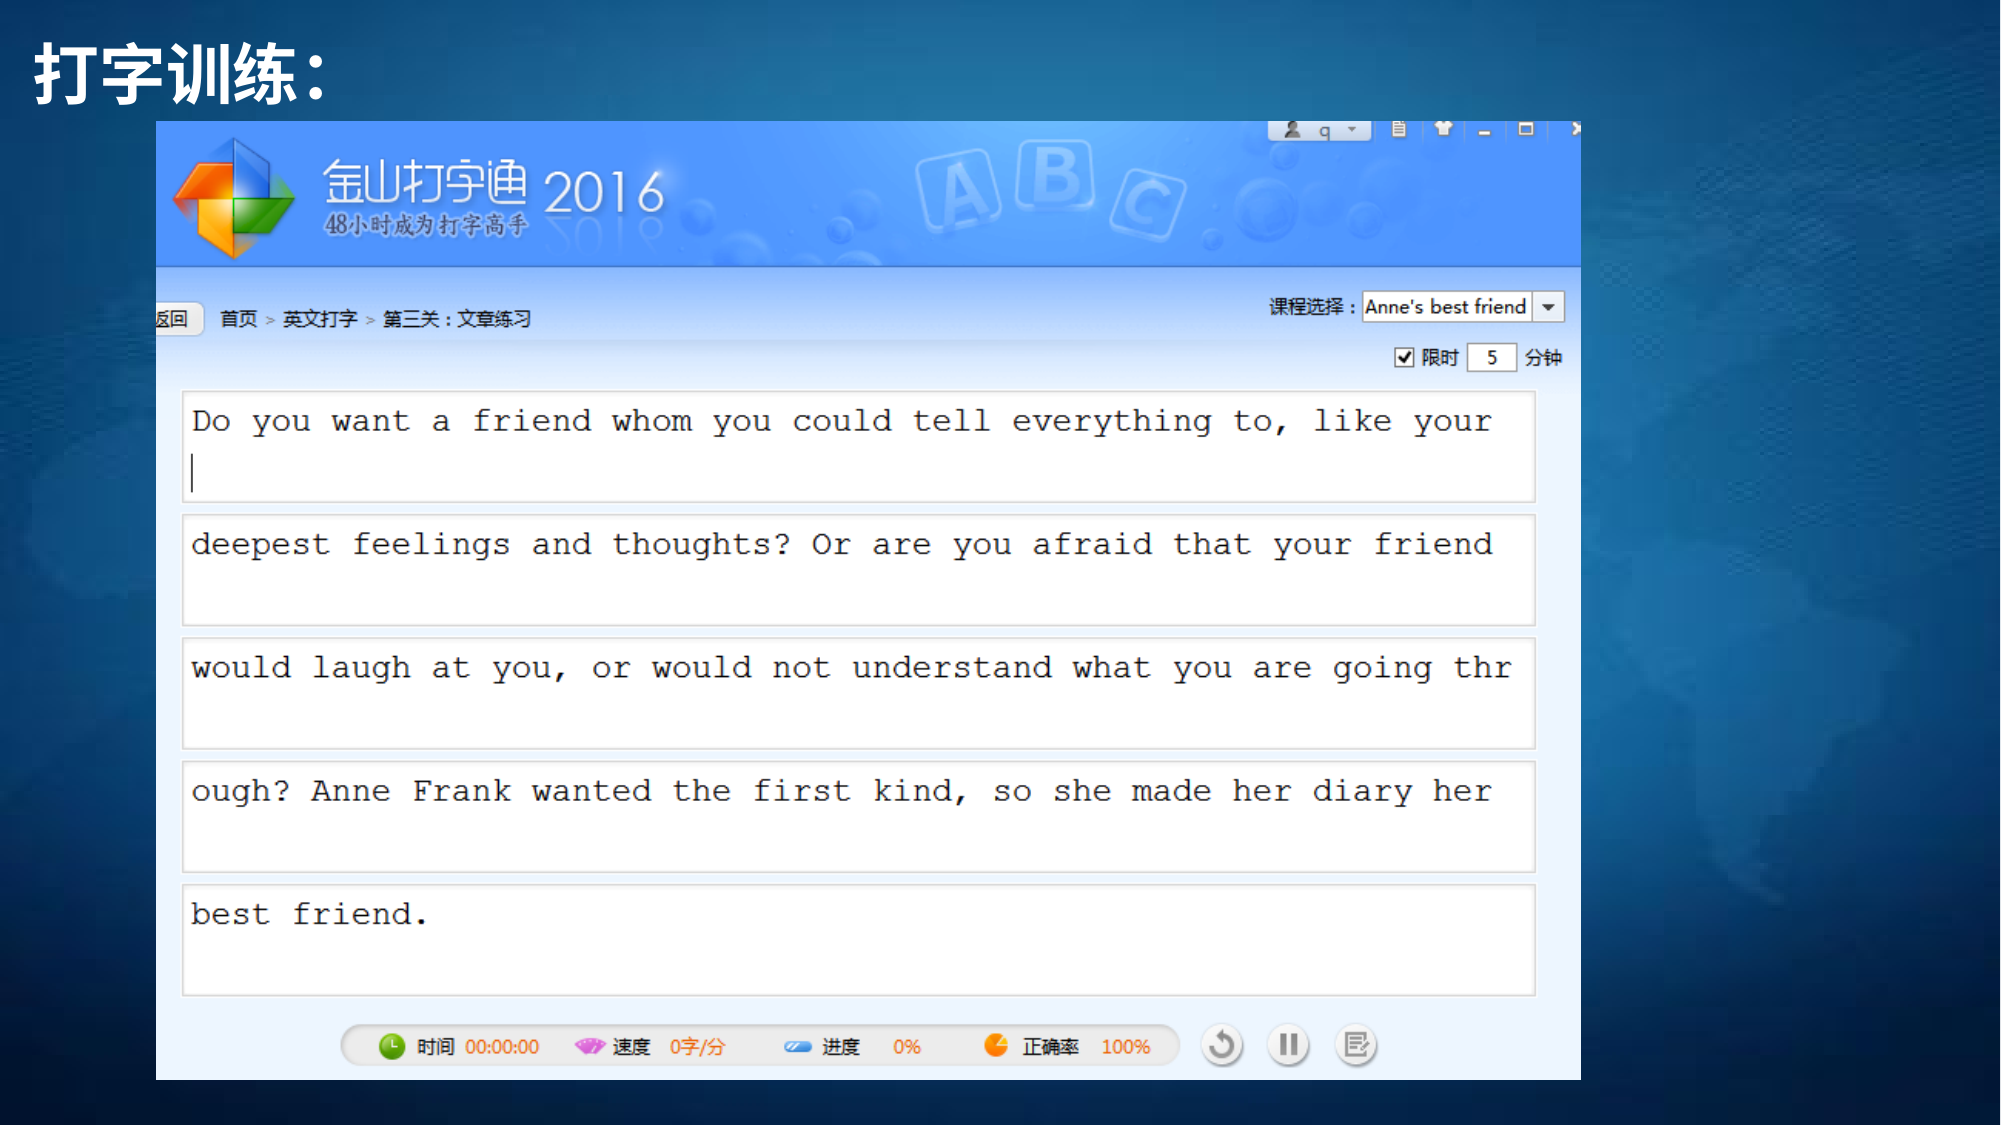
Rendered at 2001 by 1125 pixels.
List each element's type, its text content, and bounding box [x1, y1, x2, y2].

picture [0, 0, 2001, 1125]
text_box 打字训练： [18, 25, 896, 121]
